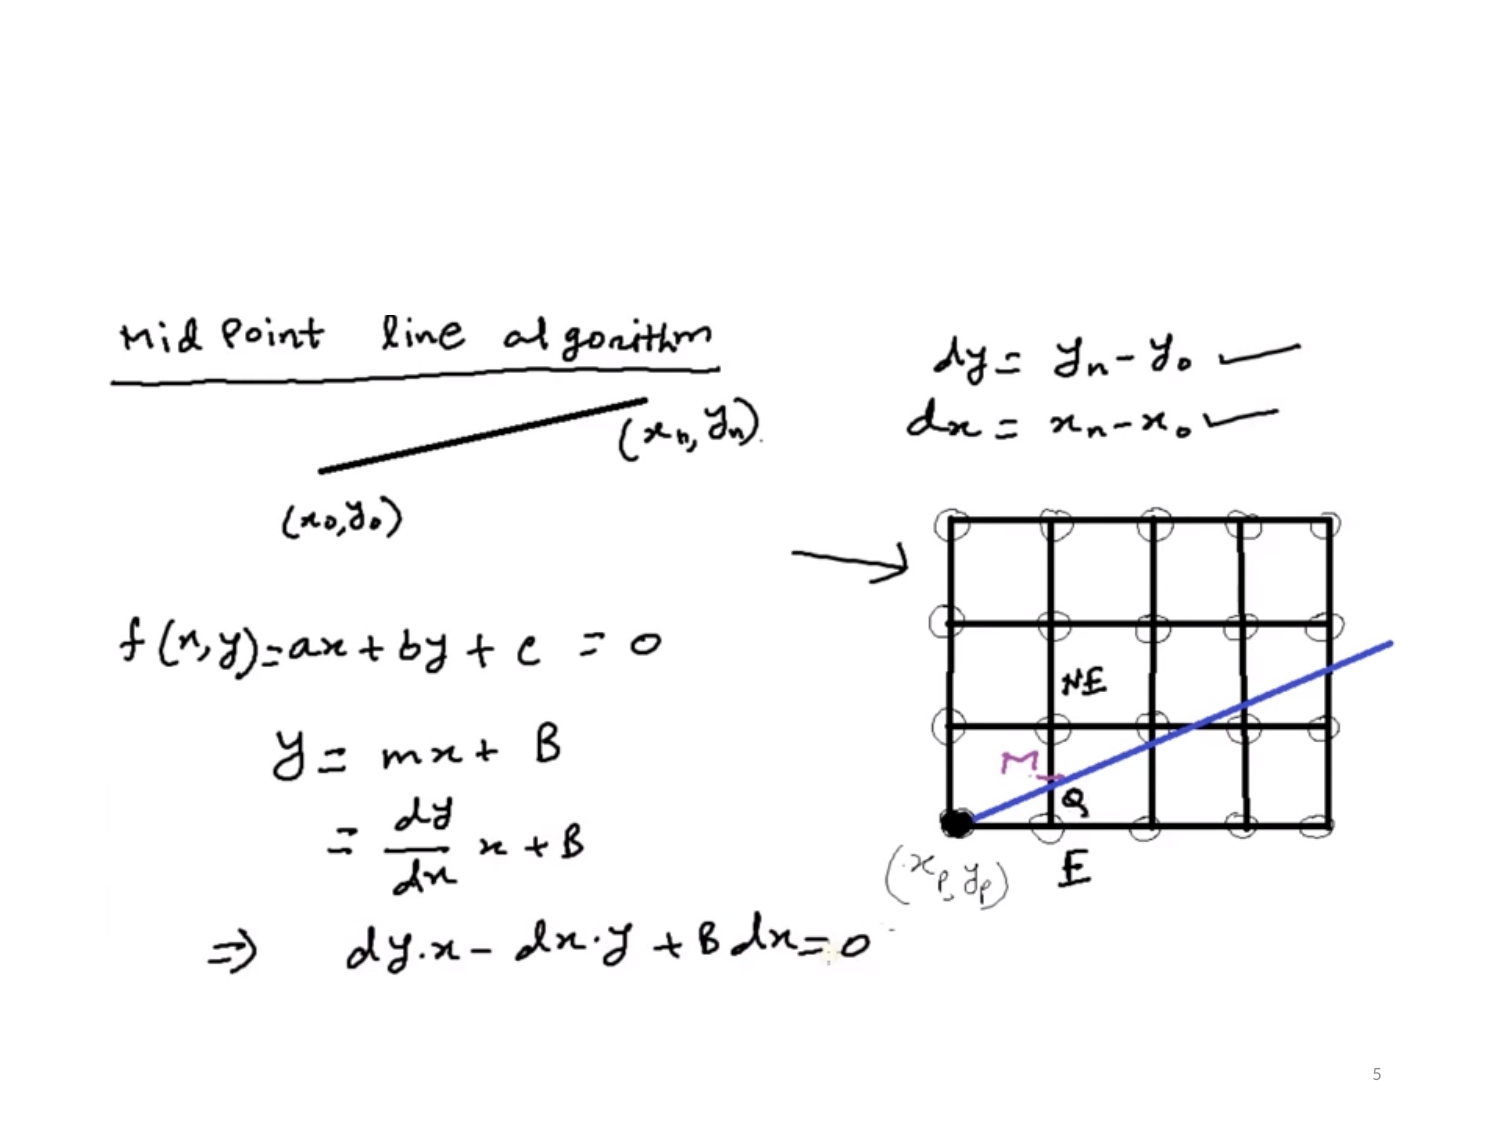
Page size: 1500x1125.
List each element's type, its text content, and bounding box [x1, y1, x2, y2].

slide_number 5 [1059, 1042, 1397, 1103]
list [105, 315, 1395, 998]
